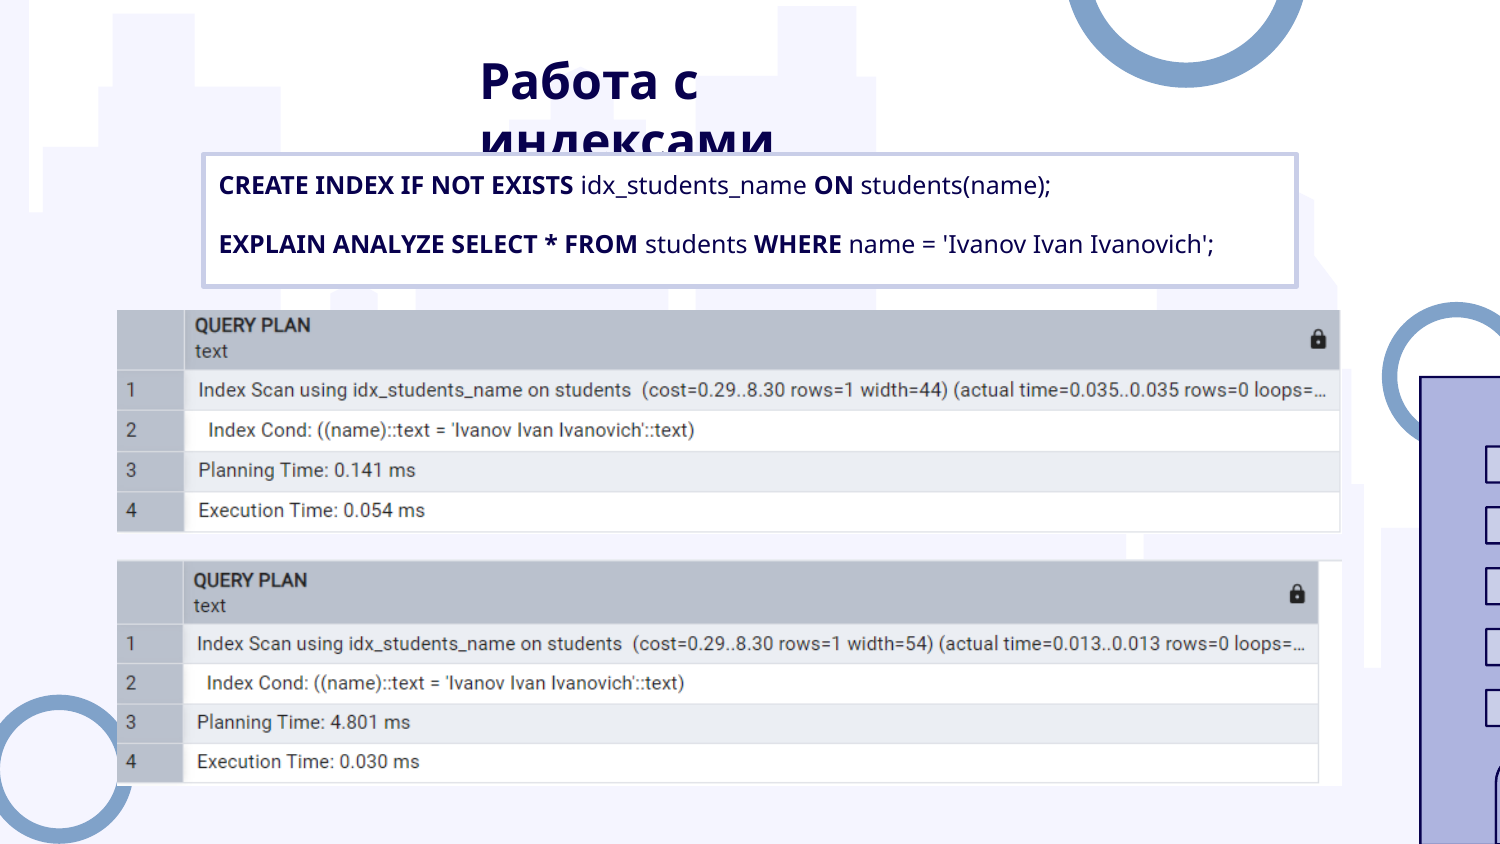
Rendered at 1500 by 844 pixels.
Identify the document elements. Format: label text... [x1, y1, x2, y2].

subtitle CREATE INDEX IF NOT EXISTS idx_students_name ON students(name); EXPLAIN ANALYZE SELECT * FROM students WHERE name = 'Ivanov Ivan Ivanovich'; [201, 152, 1299, 289]
picture [116, 558, 1342, 786]
title Работа с индексами [464, 34, 1014, 129]
picture [116, 310, 1342, 534]
